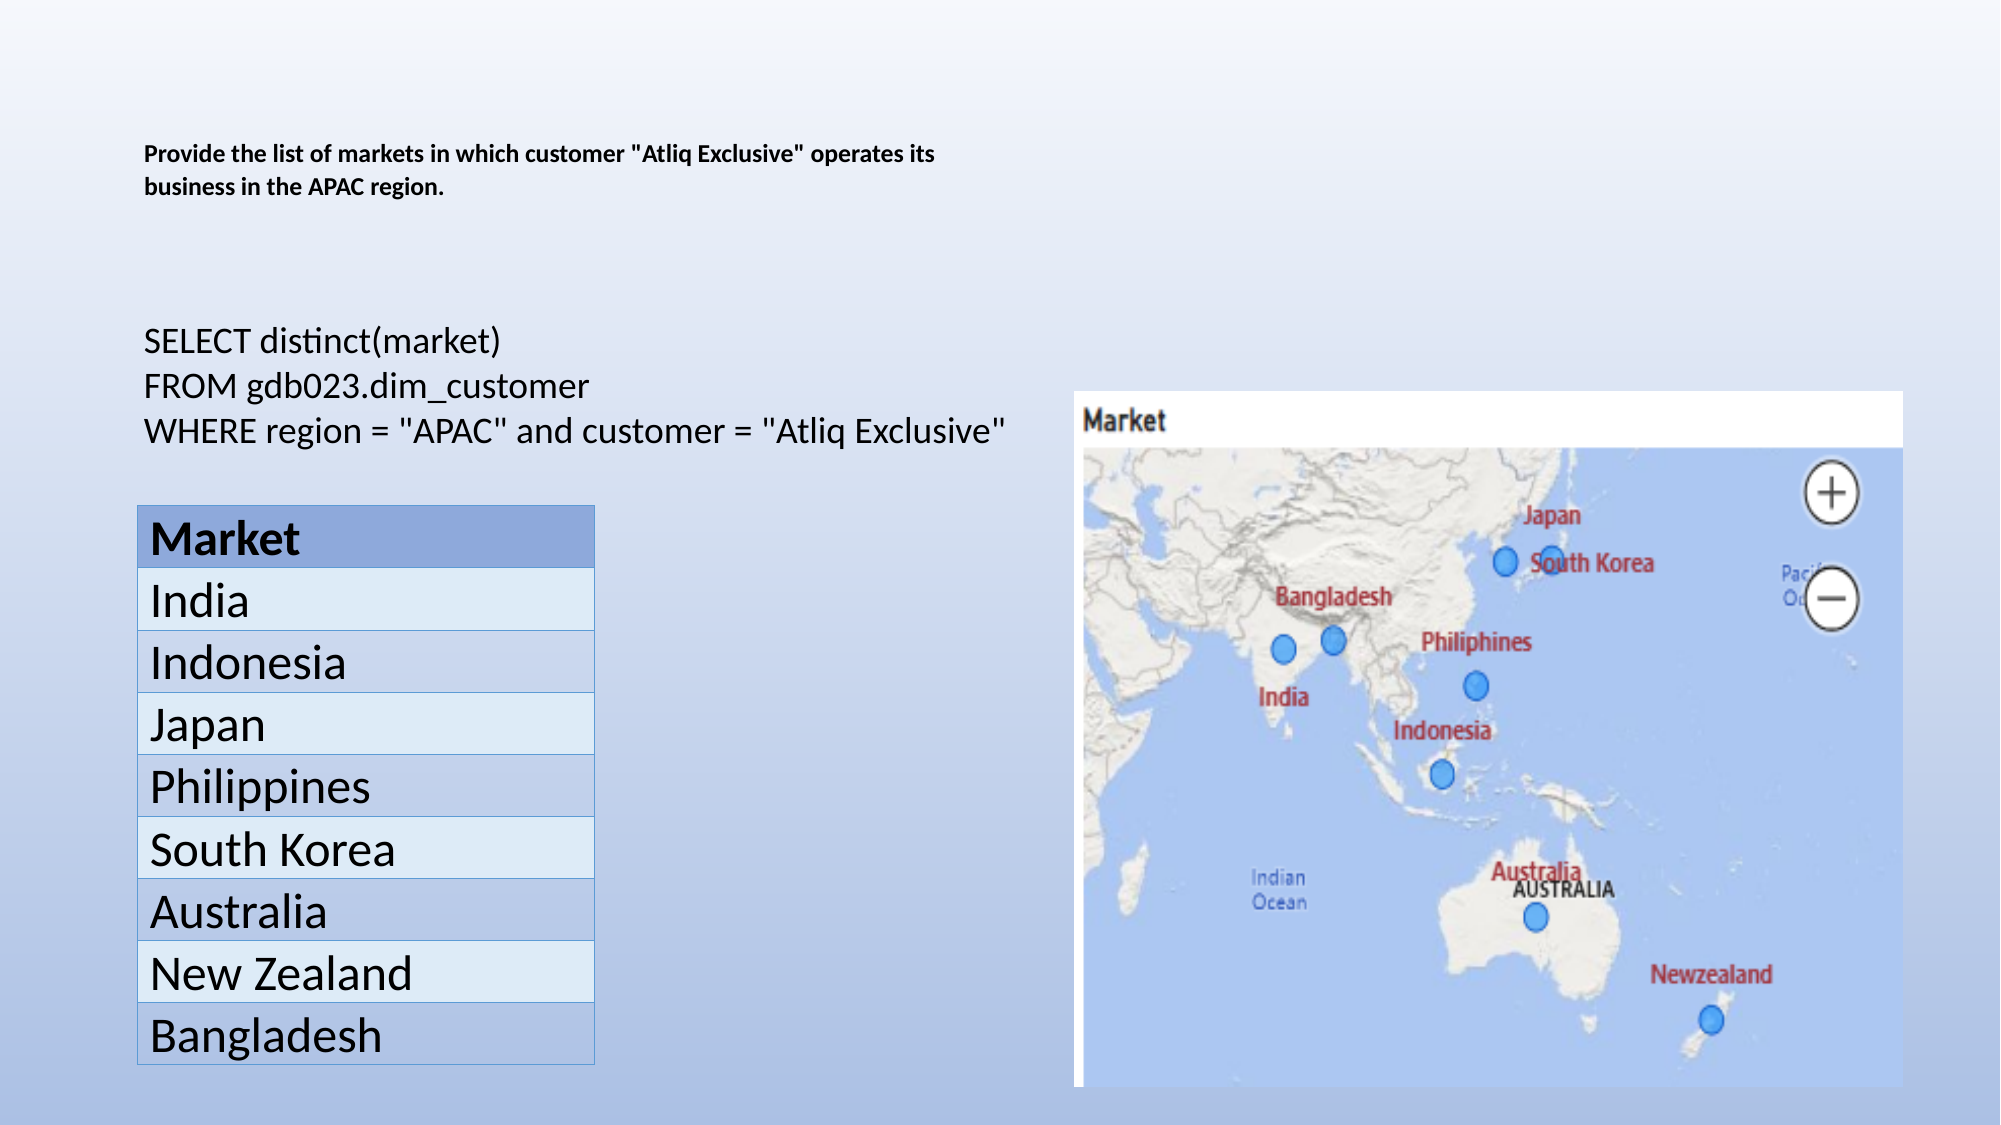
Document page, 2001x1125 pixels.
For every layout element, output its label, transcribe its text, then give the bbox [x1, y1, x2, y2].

table_cell Bangladesh [138, 1003, 594, 1064]
table_cell India [138, 568, 594, 630]
table_cell Philippines [138, 755, 594, 816]
text_box SELECT distinct(market) FROM gdb023.dim_customer WHERE region = "APAC" and customer = "Atliq Exclusive" [129, 308, 1130, 504]
table_header Market [138, 506, 594, 567]
table_cell Japan [138, 693, 594, 754]
table_cell South Korea [138, 817, 594, 878]
picture [1074, 391, 1903, 1088]
table_cell Australia [138, 879, 594, 940]
table_cell Indonesia [138, 631, 594, 692]
title Provide the list of markets in which customer "Atliq Exclusive" operates its business in the APAC region. [129, 59, 1863, 230]
table_cell New Zealand [138, 941, 594, 1002]
